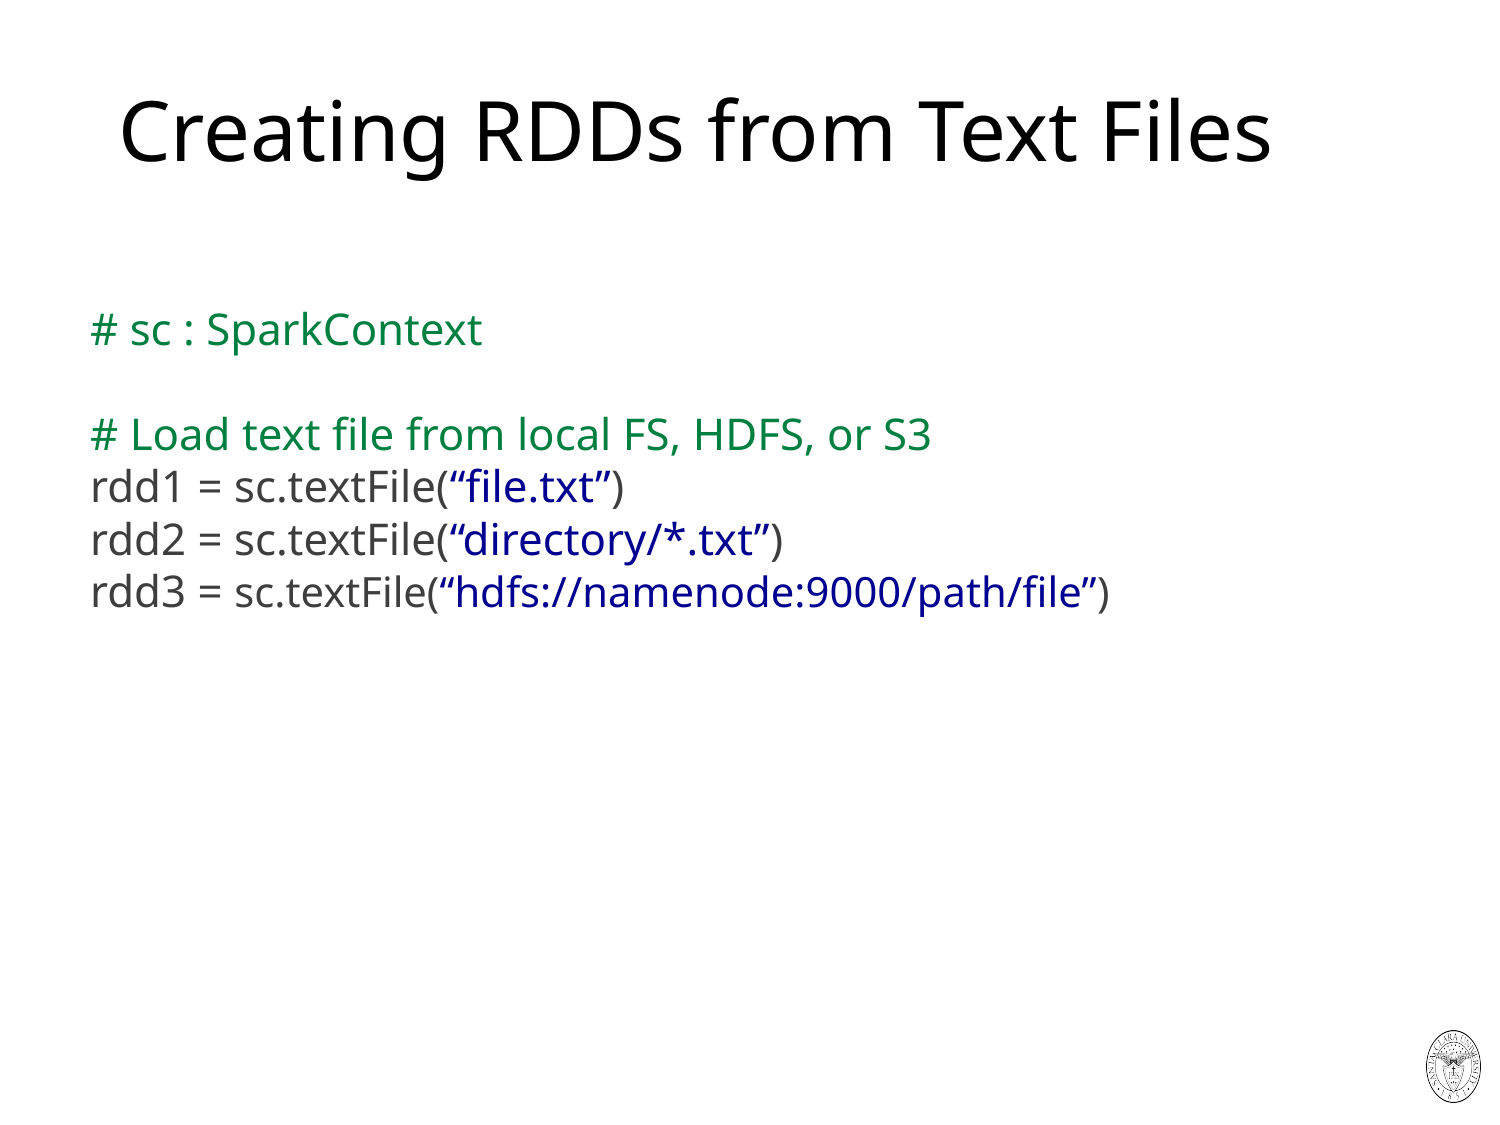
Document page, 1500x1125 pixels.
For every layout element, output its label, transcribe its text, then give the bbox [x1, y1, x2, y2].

picture [1426, 1030, 1481, 1103]
list # sc : SparkContext # Load text file from local FS, HDFS, or S3 rdd1 = sc.textFile(“file.txt”) rdd2 = sc.textFile(“directory/*.txt”) rdd3 = sc.textFile(“hdfs://namenode:9000/path/file”) [75, 294, 1473, 987]
title Creating RDDs from Text Files [103, 59, 1397, 188]
